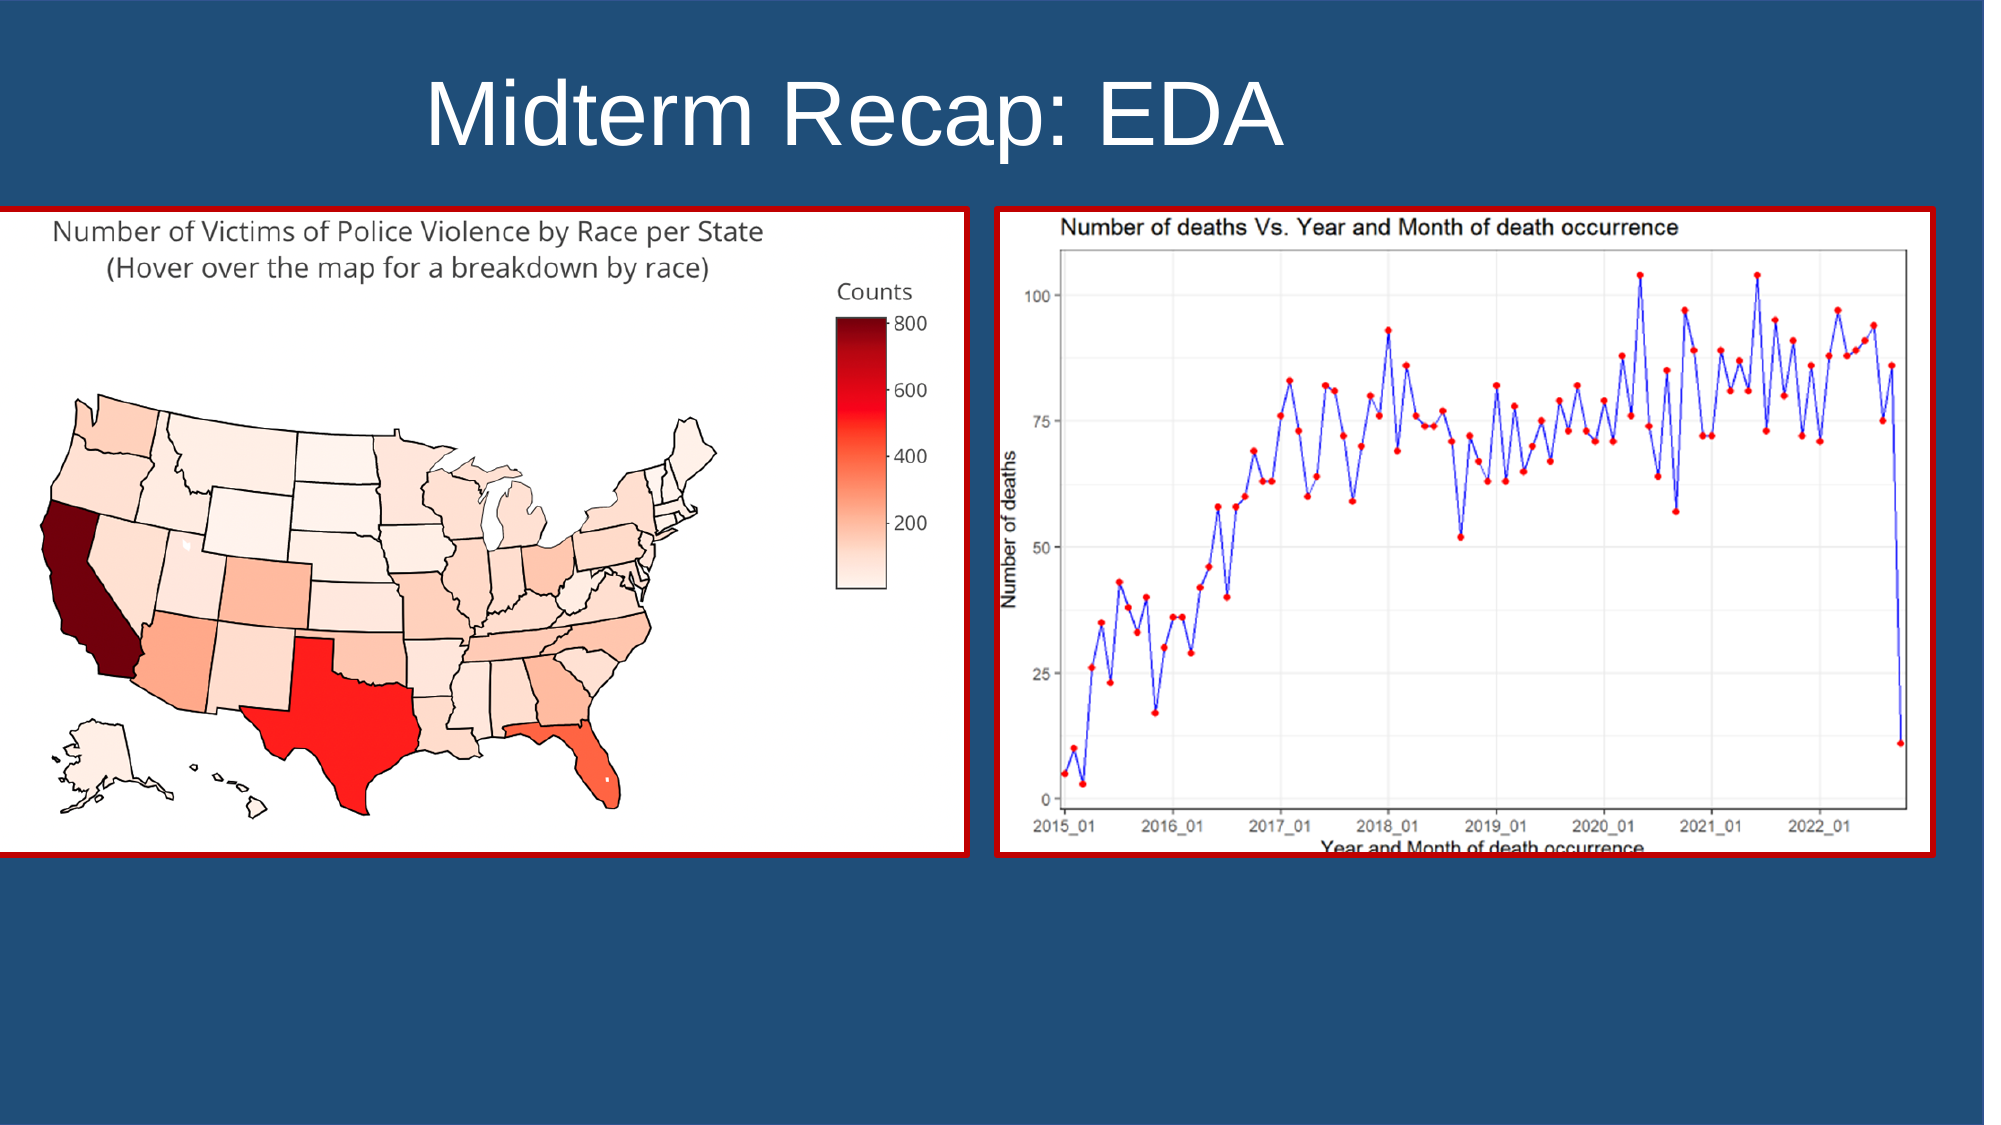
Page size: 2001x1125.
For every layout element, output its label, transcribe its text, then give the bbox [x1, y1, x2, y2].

picture [0, 212, 965, 853]
text_box [0, 0, 1984, 1125]
title Midterm Recap: EDA [0, 7, 1719, 225]
picture [999, 212, 1930, 853]
